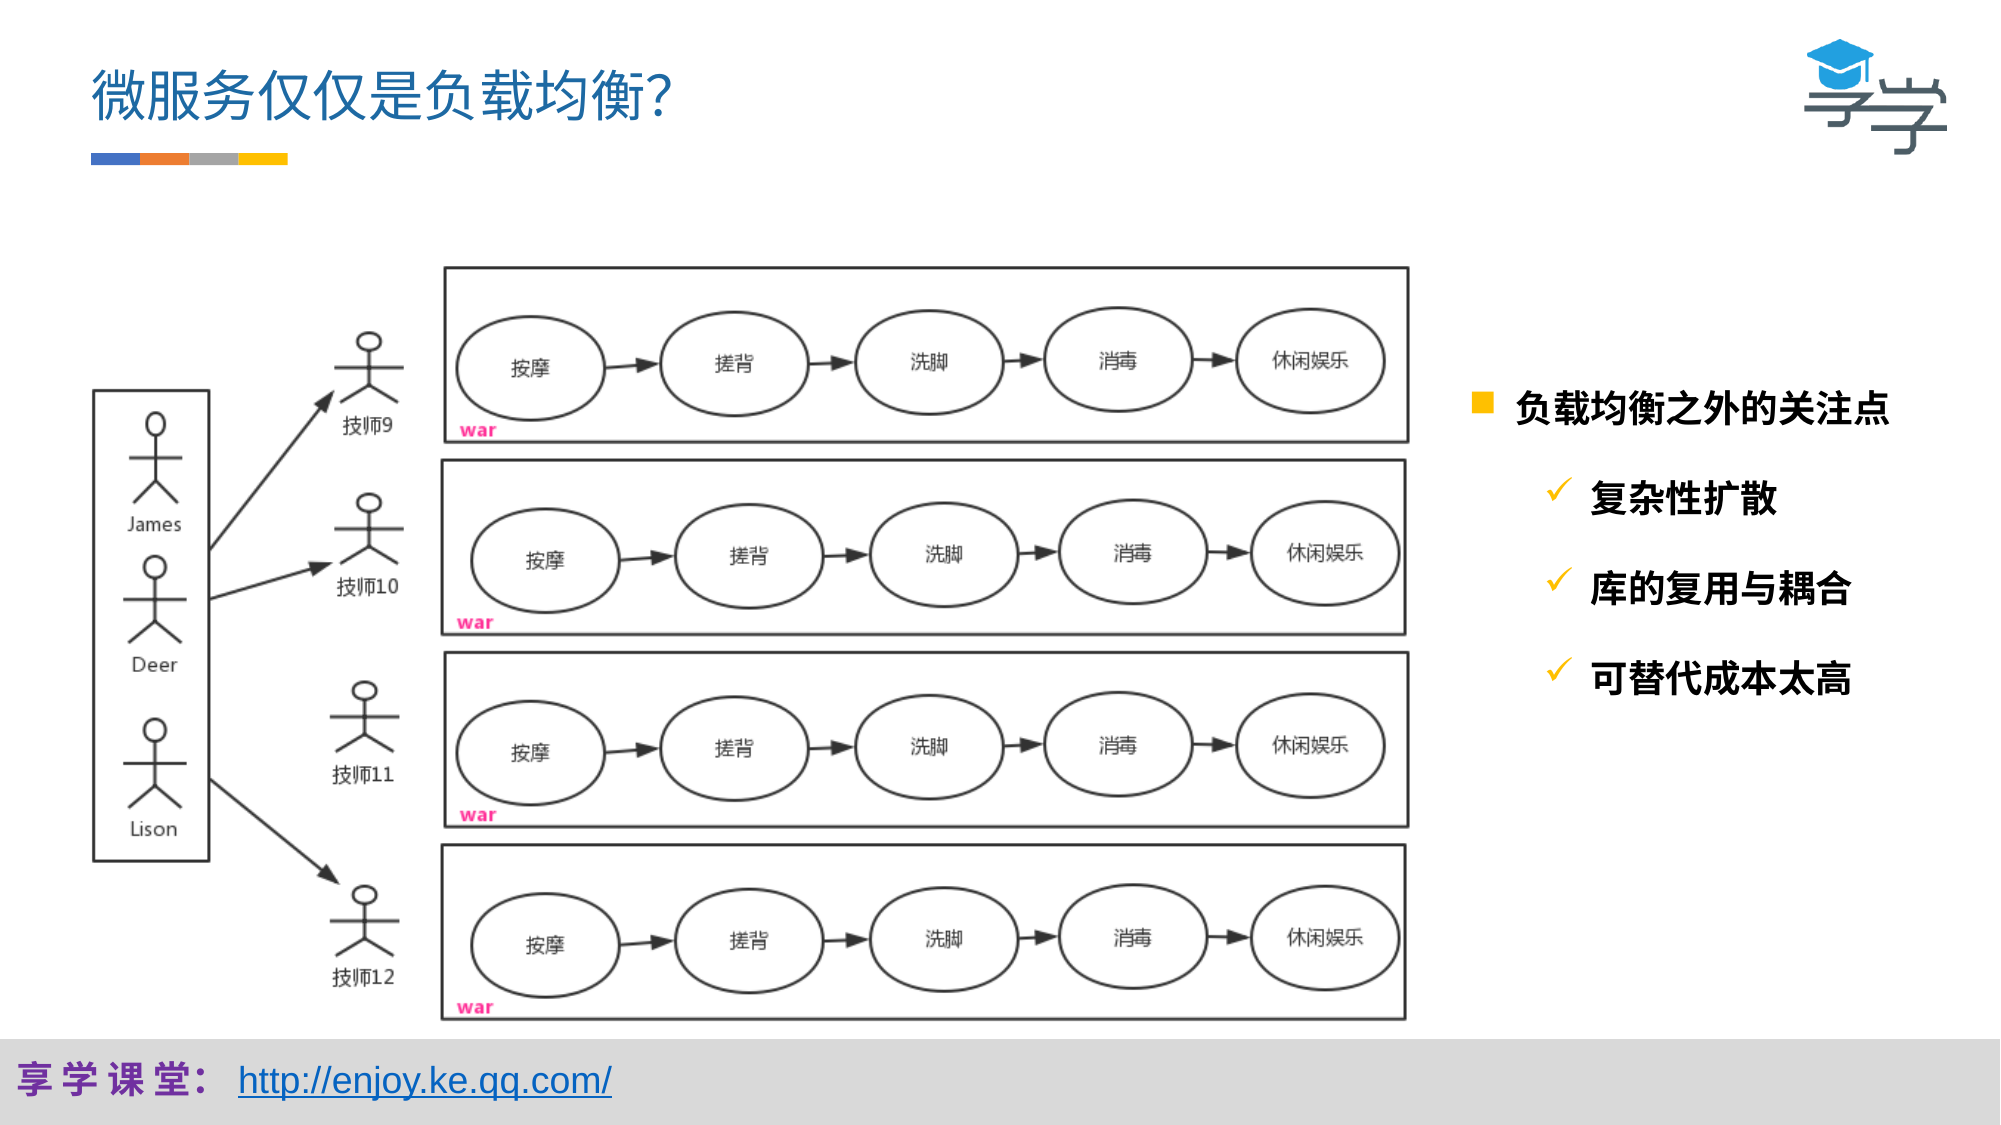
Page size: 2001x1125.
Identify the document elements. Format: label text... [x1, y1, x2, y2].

text_box 负载均衡之外的关注点 复杂性扩散 库的复用与耦合 可替代成本太高 [1454, 377, 1906, 798]
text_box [90, 152, 288, 166]
picture [22, 197, 1454, 1067]
text_box 微服务仅仅是负载均衡？ [91, 60, 1141, 128]
picture [1799, 20, 1952, 173]
